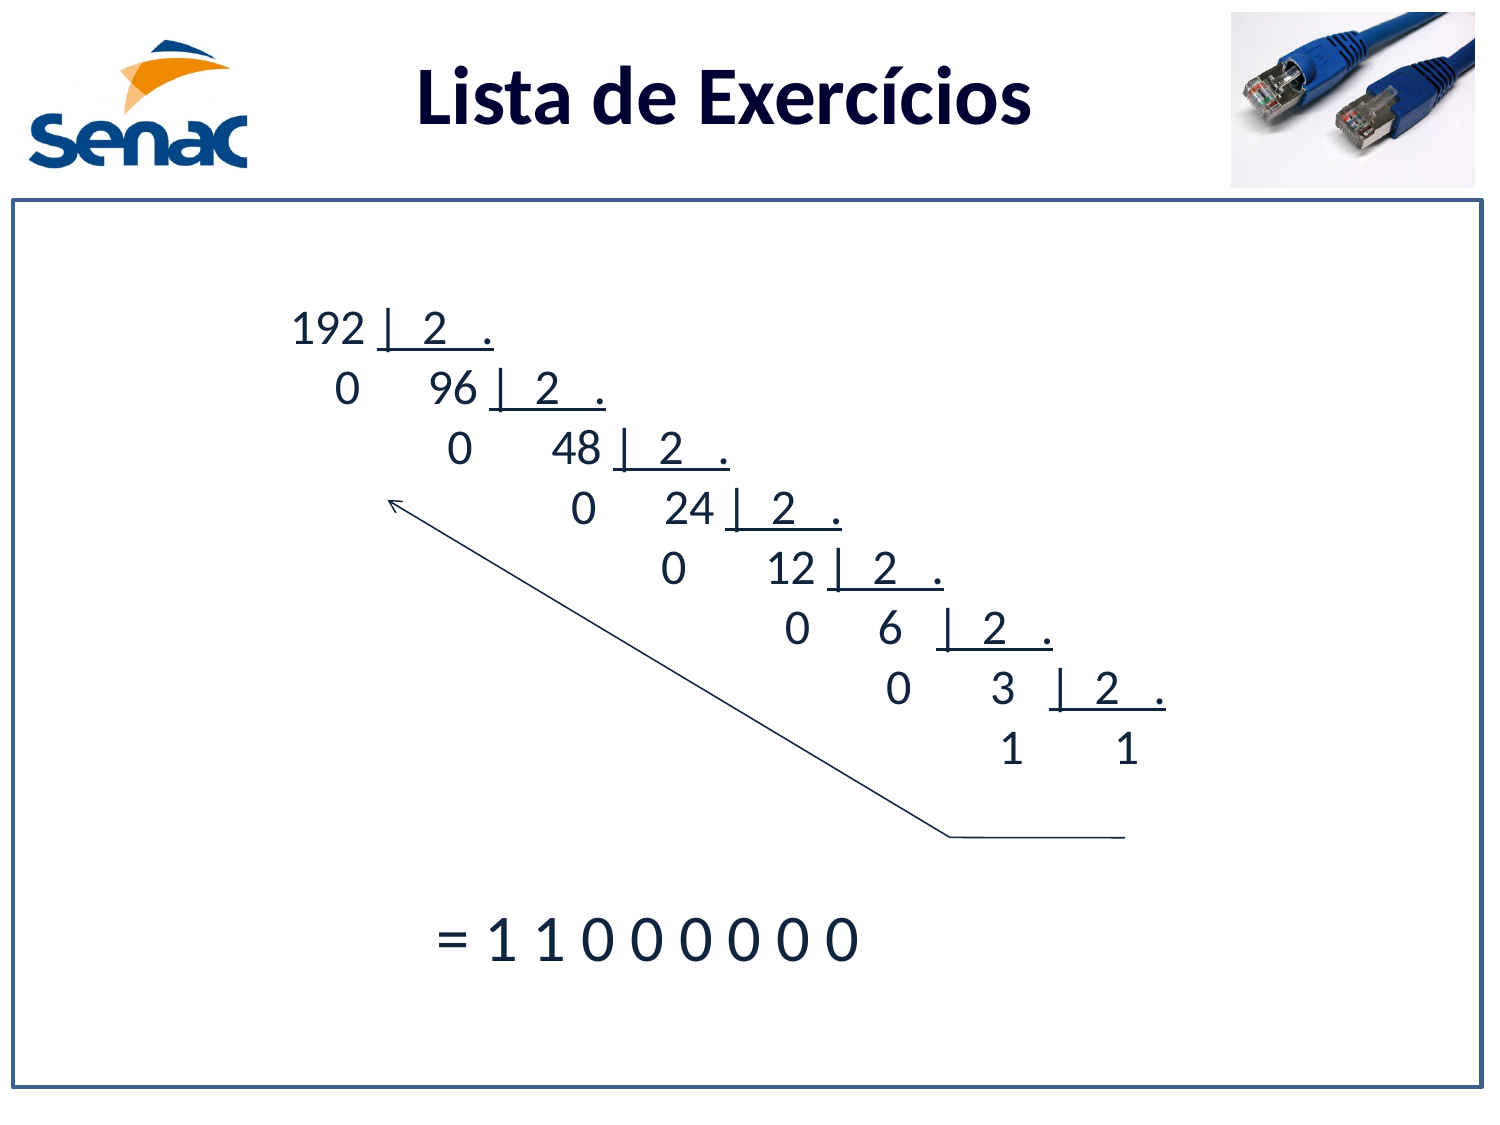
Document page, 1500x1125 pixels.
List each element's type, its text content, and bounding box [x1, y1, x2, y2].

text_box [387, 499, 951, 838]
text_box 192 | 2 . 0 96 | 2 . 0 48 | 2 . 0 24 | 2 . 0 12 | 2 . 0 6 | 2 . 0 3 | 2 . 1 1 = 1 1 0 0 0 0 0 0 [274, 287, 1263, 983]
text_box [11, 198, 1484, 1089]
text_box Lista de Exercícios [324, 33, 1125, 149]
picture [1231, 12, 1476, 188]
picture [12, 23, 263, 188]
